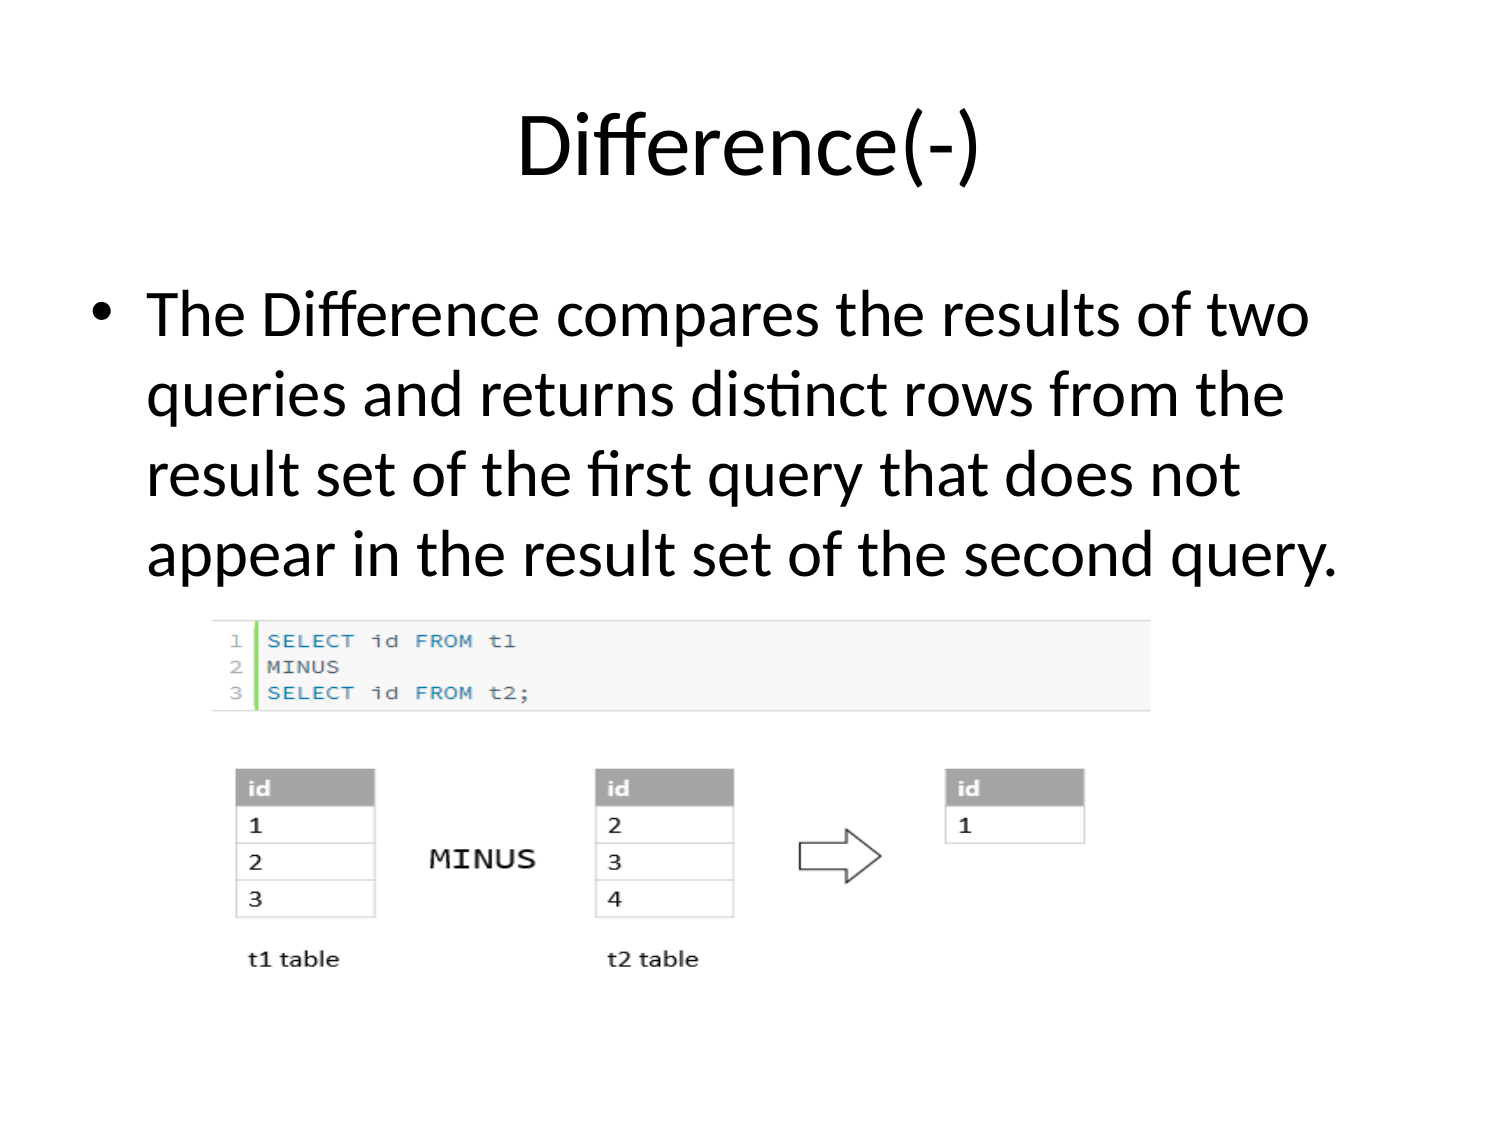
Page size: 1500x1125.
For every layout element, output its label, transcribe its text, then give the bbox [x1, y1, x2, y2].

list The Difference compares the results of two queries and returns distinct rows from the result set of the first query that does not appear in the result set of the second query. [75, 262, 1425, 1005]
title Difference(-) [75, 45, 1425, 233]
picture [212, 599, 1151, 1001]
